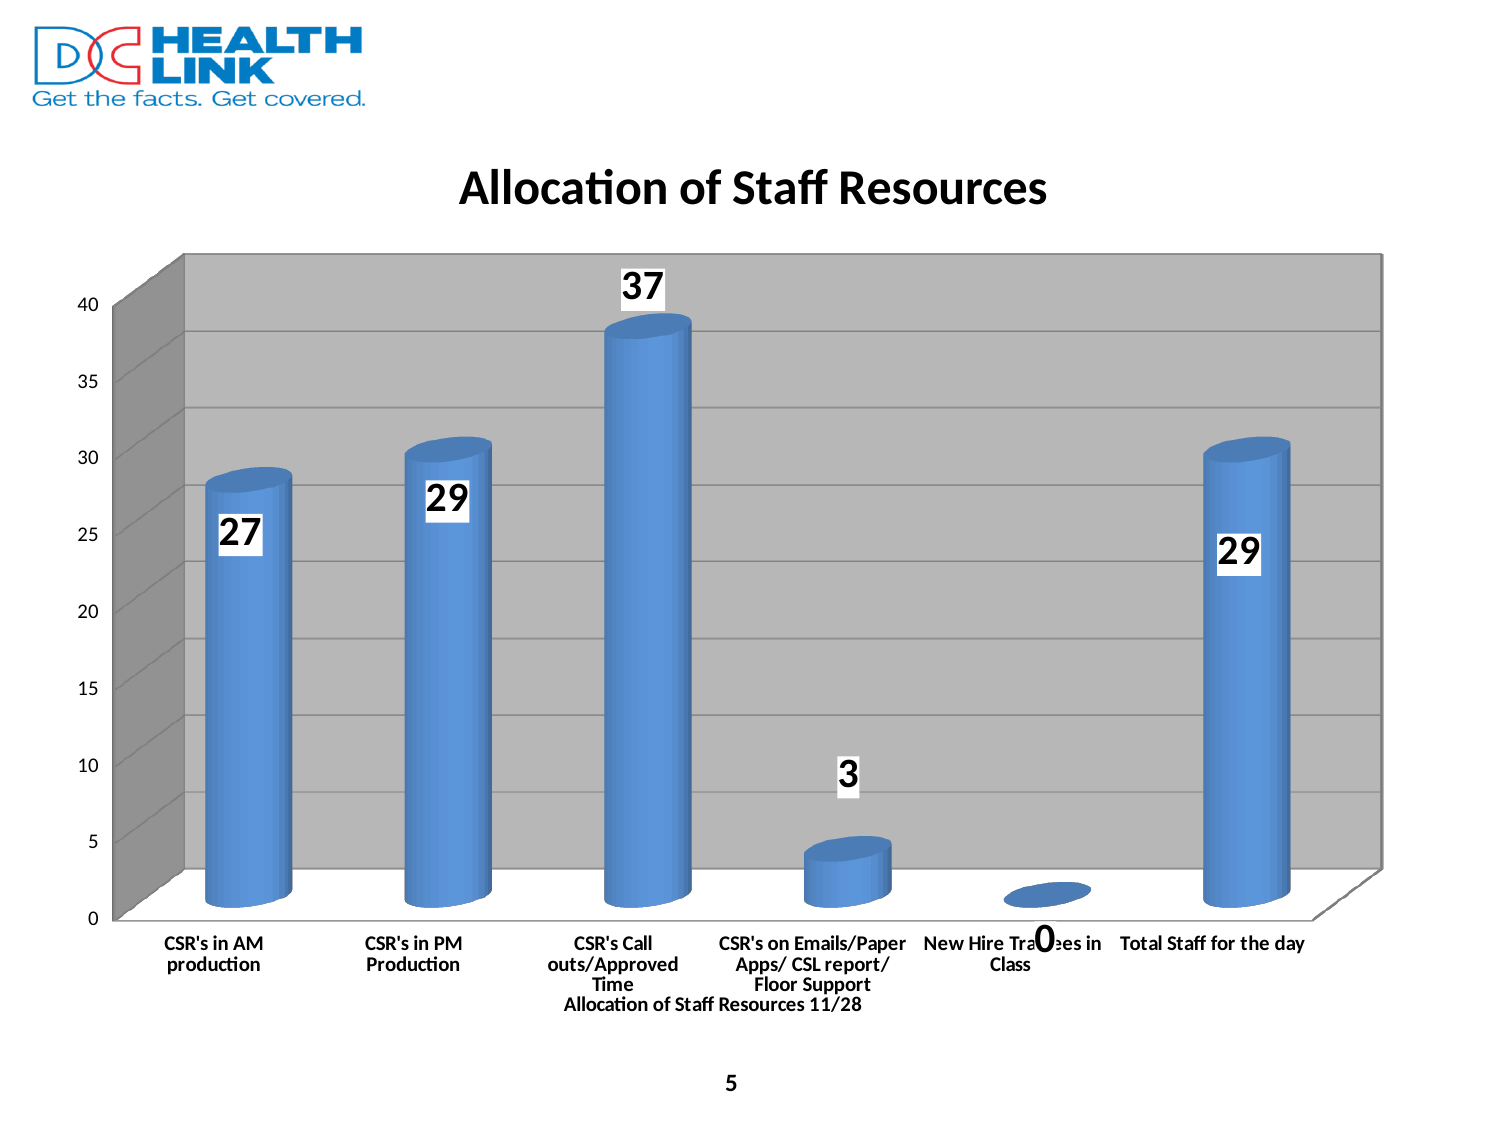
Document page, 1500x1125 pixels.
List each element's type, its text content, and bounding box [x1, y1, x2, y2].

footer 5 [650, 1062, 813, 1100]
chart [49, 125, 1412, 1038]
picture [2, 14, 386, 127]
